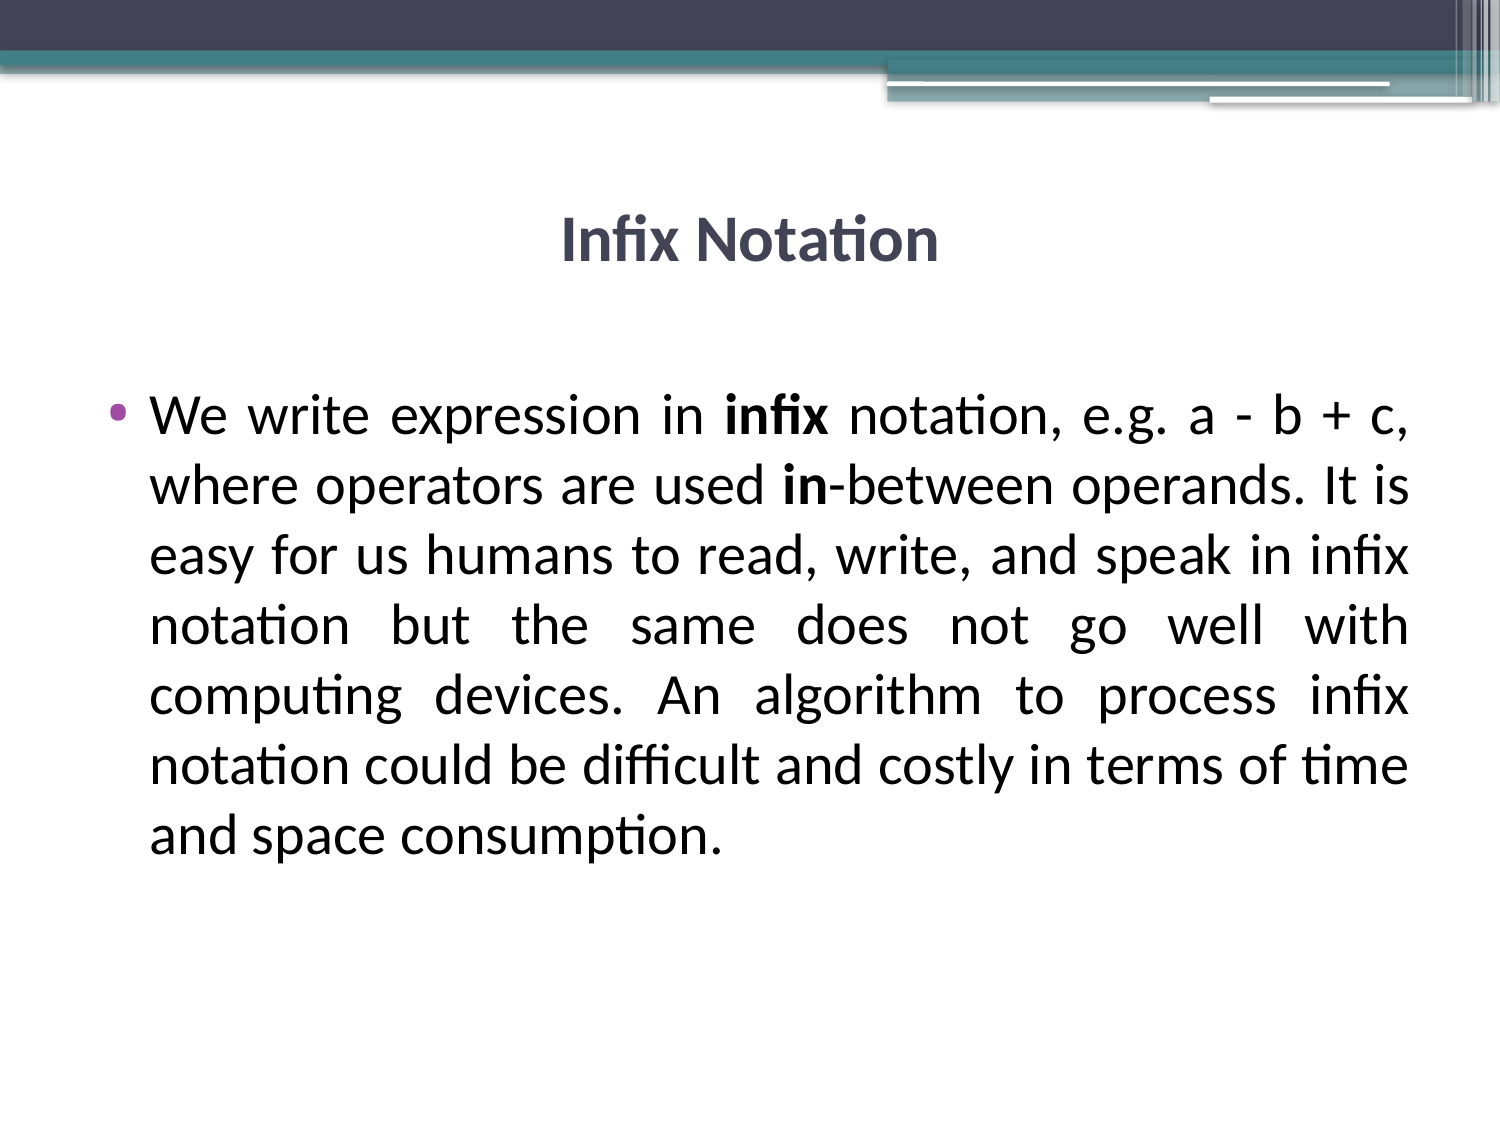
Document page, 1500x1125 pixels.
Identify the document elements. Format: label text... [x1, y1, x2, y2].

title Infix Notation [75, 187, 1425, 363]
list We write expression in infix notation, e.g. a - b + c, where operators are used in-between operands. It is easy for us humans to read, write, and speak in infix notation but the same does not go well with computing devices. An algorithm to process infix notation could be difficult and costly in terms of time and space consumption. [75, 368, 1425, 1079]
